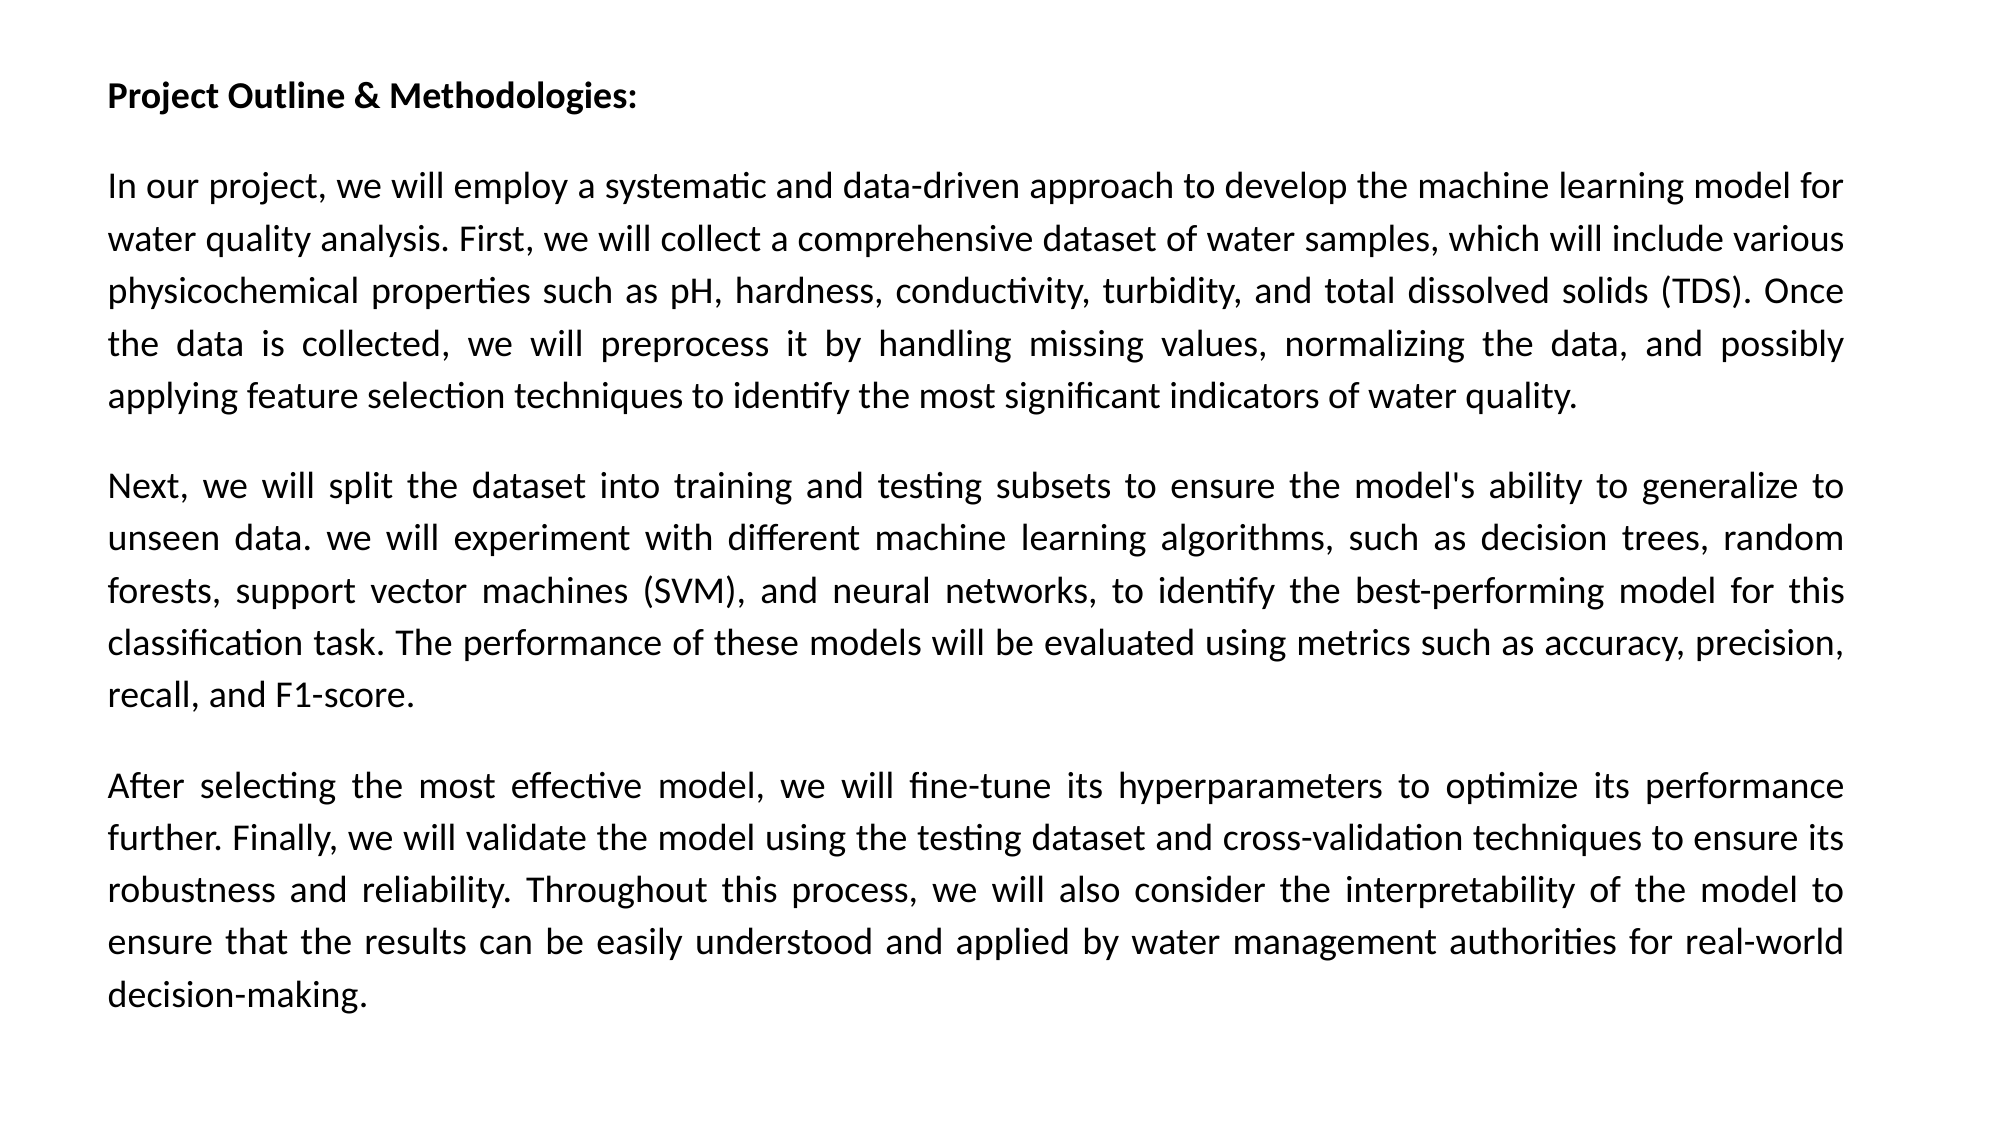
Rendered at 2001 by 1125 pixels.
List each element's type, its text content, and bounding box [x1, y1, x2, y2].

list Project Outline & Methodologies: In our project, we will employ a systematic and data-driven approach to develop the machine learning model for water quality analysis. First, we will collect a comprehensive dataset of water samples, which will include various physicochemical properties such as pH, hardness, conductivity, turbidity, and total dissolved solids (TDS). Once the data is collected, we will preprocess it by handling missing values, normalizing the data, and possibly applying feature selection techniques to identify the most significant indicators of water quality. Next, we will split the dataset into training and testing subsets to ensure the model's ability to generalize to unseen data. we will experiment with different machine learning algorithms, such as decision trees, random forests, support vector machines (SVM), and neural networks, to identify the best-performing model for this classification task. The performance of these models will be evaluated using metrics such as accuracy, precision, recall, and F1-score. After selecting the most effective model, we will fine-tune its hyperparameters to optimize its performance further. Finally, we will validate the model using the testing dataset and cross-validation techniques to ensure its robustness and reliability. Throughout this process, we will also consider the interpretability of the model to ensure that the results can be easily understood and applied by water management authorities for real-world decision-making. [74, 56, 1863, 1033]
